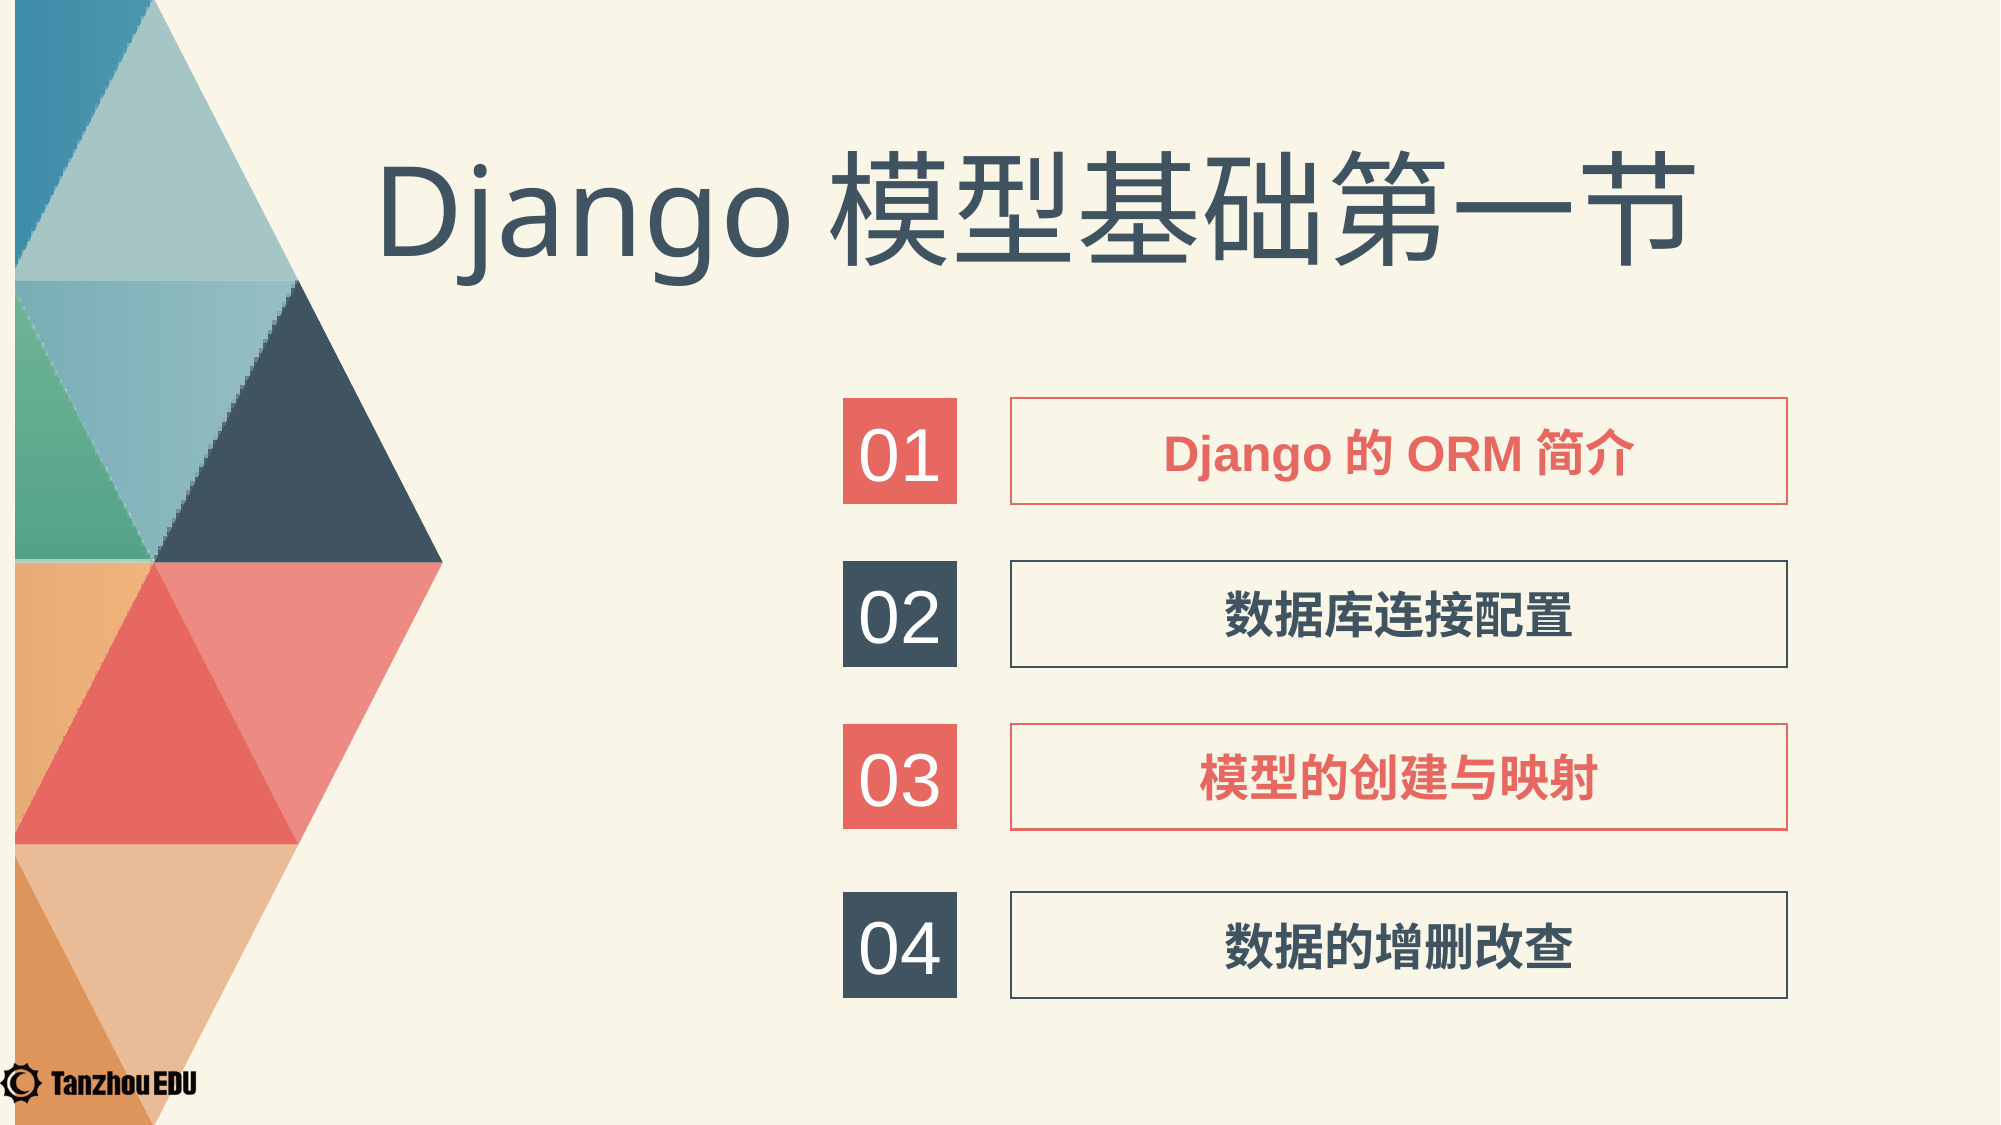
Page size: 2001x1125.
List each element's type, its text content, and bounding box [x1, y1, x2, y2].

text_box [843, 891, 1788, 998]
text_box Django模型基础第一节 [466, 123, 1717, 289]
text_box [842, 398, 1788, 505]
picture [0, 0, 466, 1125]
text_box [842, 723, 1788, 830]
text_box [842, 560, 1788, 667]
